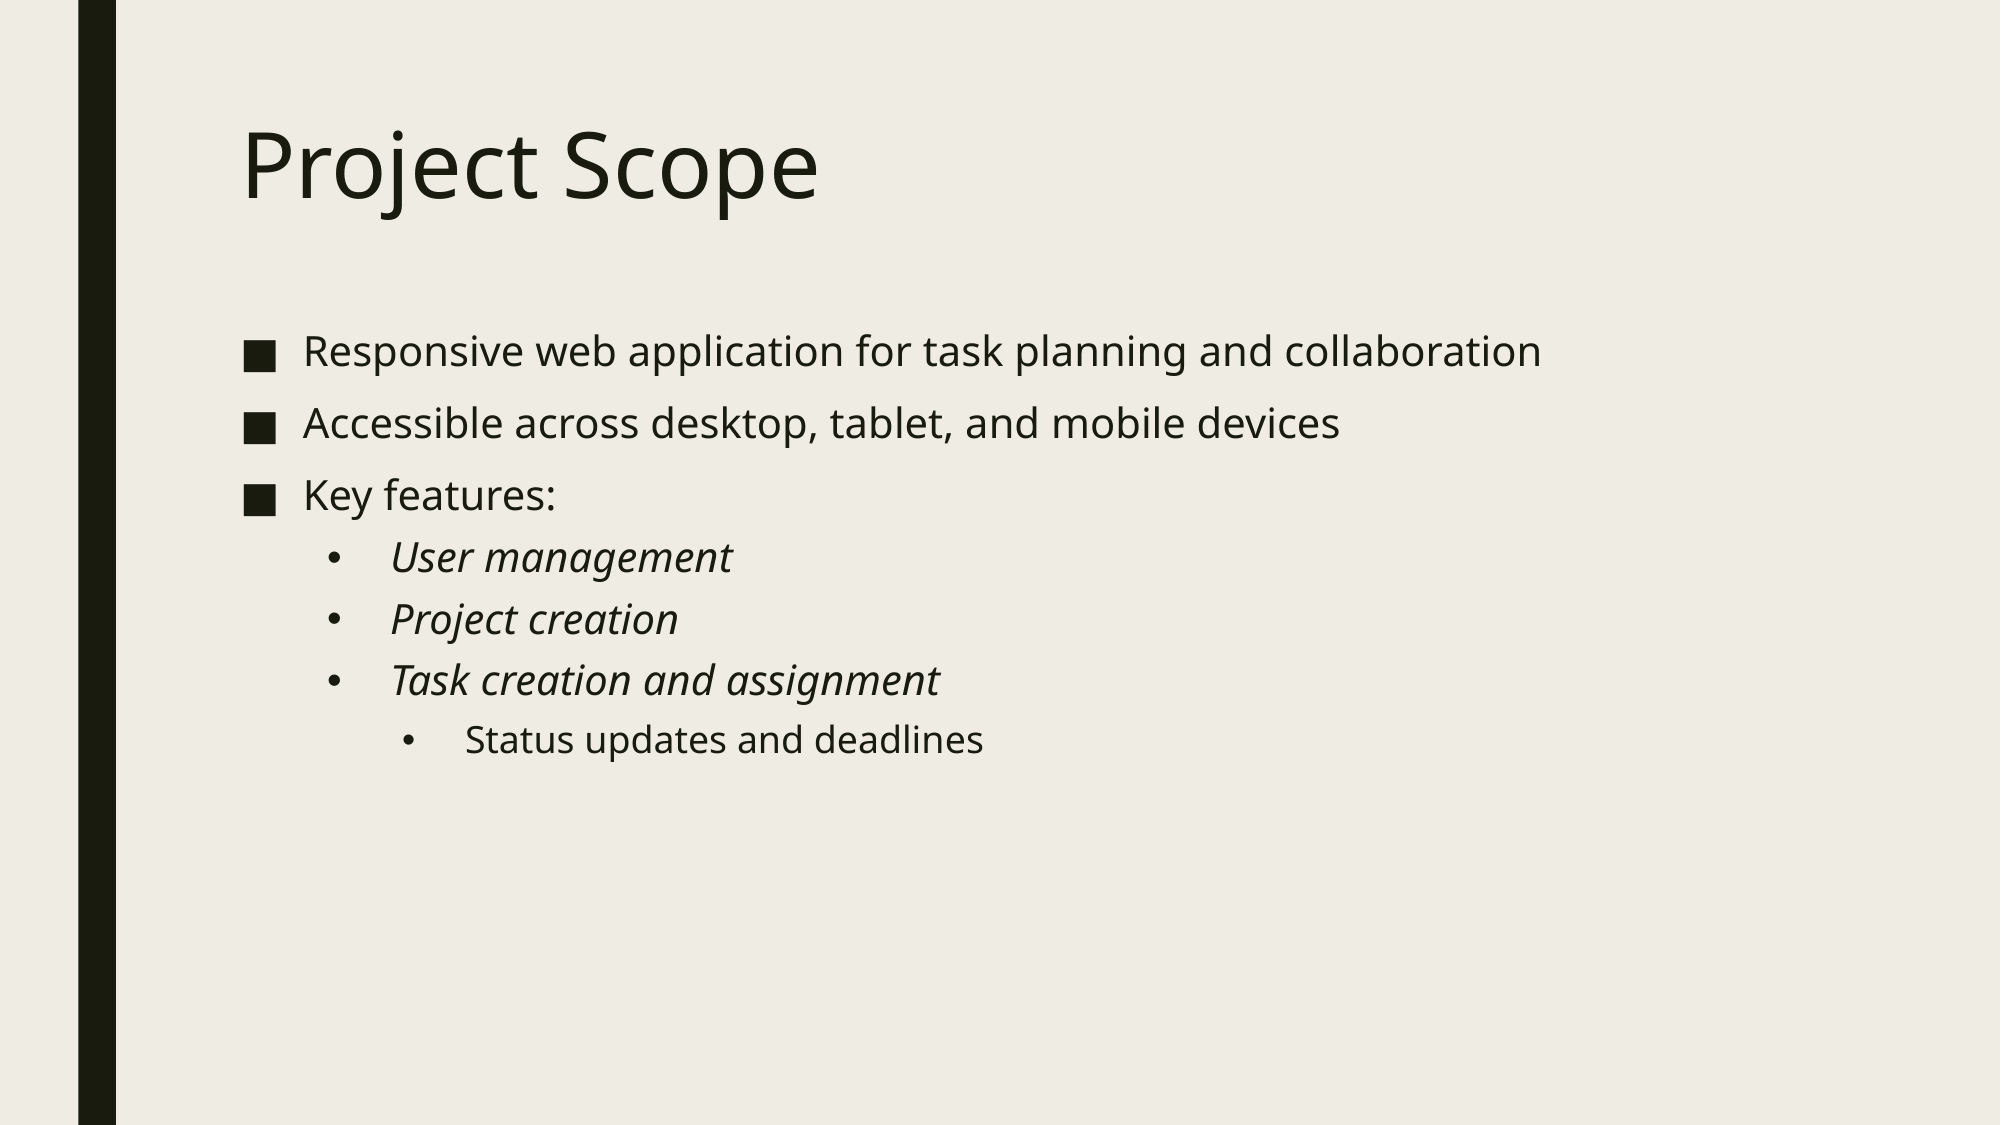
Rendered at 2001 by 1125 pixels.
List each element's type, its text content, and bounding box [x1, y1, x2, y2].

title Project Scope [225, 112, 1800, 264]
list Responsive web application for task planning and collaboration Accessible across desktop, tablet, and mobile devices Key features: User management Project creation Task creation and assignment Status updates and deadlines [225, 321, 1800, 804]
